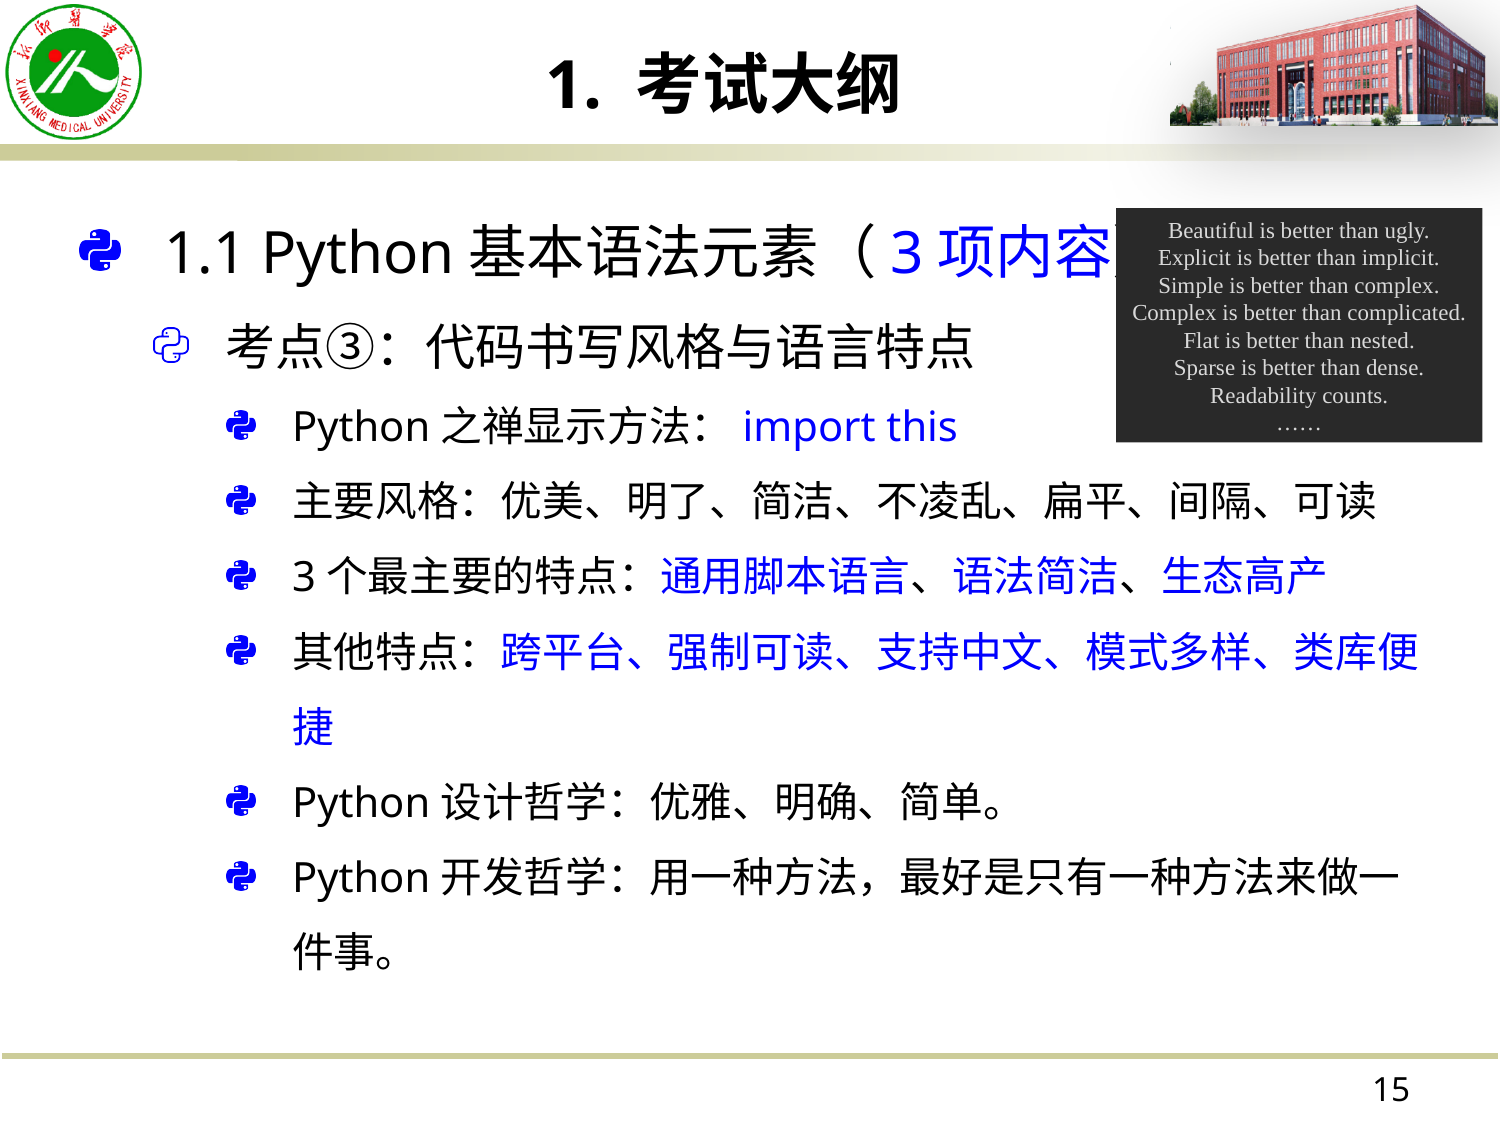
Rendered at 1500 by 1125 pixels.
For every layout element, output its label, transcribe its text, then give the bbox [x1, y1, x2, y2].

title 1. 考试大纲 [277, 30, 1171, 130]
picture [1170, 4, 1498, 126]
picture [226, 861, 256, 891]
text_box Beautiful is better than ugly. Explicit is better than implicit. Simple is better than complex. Complex is better than complicated. Flat is better than nested. Sparse is better than dense. Readability counts. …… [1116, 208, 1483, 443]
slide_number 15 [1271, 1060, 1426, 1121]
picture [2, 1053, 1498, 1059]
picture [5, 4, 142, 140]
picture [226, 785, 256, 816]
picture [226, 560, 256, 590]
picture [79, 229, 121, 271]
picture [226, 410, 256, 440]
list 1.1 Python基本语法元素（3项内容） 考点③：代码书写风格与语言特点 Python之禅显示方法：import this 主要风格：优美、明了、简洁、不凌乱、扁平、间隔、可读 3个最主要的特点：通用脚本语言、语法简洁、生态高产 其他特点：跨平台、强制可读、支持中文、模式多样、类库便捷 Python设计哲学：优雅、明确、简单。 Python开发哲学：用一种方法，最好是只有一种方法来做一件事。 [64, 172, 1436, 1047]
picture [226, 635, 256, 665]
picture [153, 327, 189, 363]
picture [226, 485, 256, 515]
